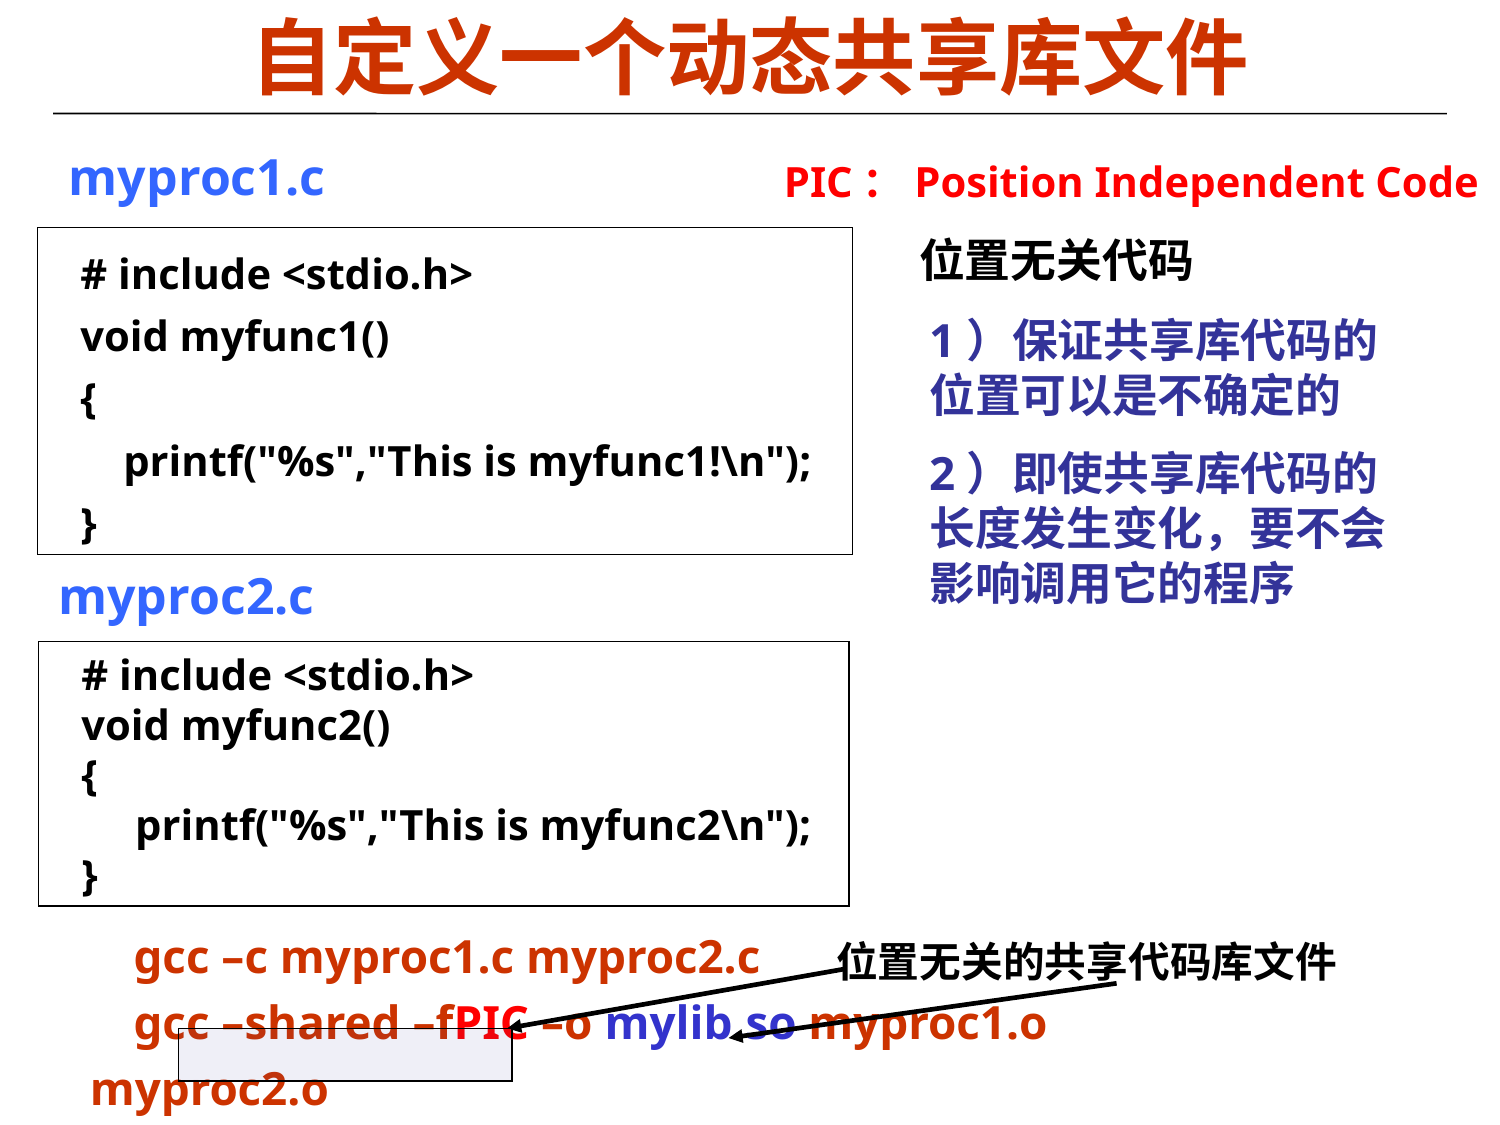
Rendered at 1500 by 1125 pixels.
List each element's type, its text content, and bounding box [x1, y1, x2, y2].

text_box 1）保证共享库代码的位置可以是不确定的 2）即使共享库代码的长度发生变化，要不会影响调用它的程序 [914, 304, 1424, 618]
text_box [507, 928, 1413, 1029]
title 自定义一个动态共享库文件 [74, 8, 1426, 102]
text_box myproc2.c [43, 556, 330, 632]
text_box gcc –c myproc1.c myproc2.c gcc –shared –fPIC –o mylib.so myproc1.o myproc2.o [75, 942, 1270, 1089]
text_box # include <stdio.h> void myfunc1() { printf("%s","This is myfunc1!\n"); } [37, 227, 853, 555]
text_box [728, 1037, 742, 1043]
text_box myproc1.c [54, 138, 341, 213]
text_box # include <stdio.h> void myfunc2() { printf("%s","This is myfunc2\n"); } [38, 641, 850, 907]
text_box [774, 147, 1489, 295]
text_box [178, 1028, 512, 1081]
